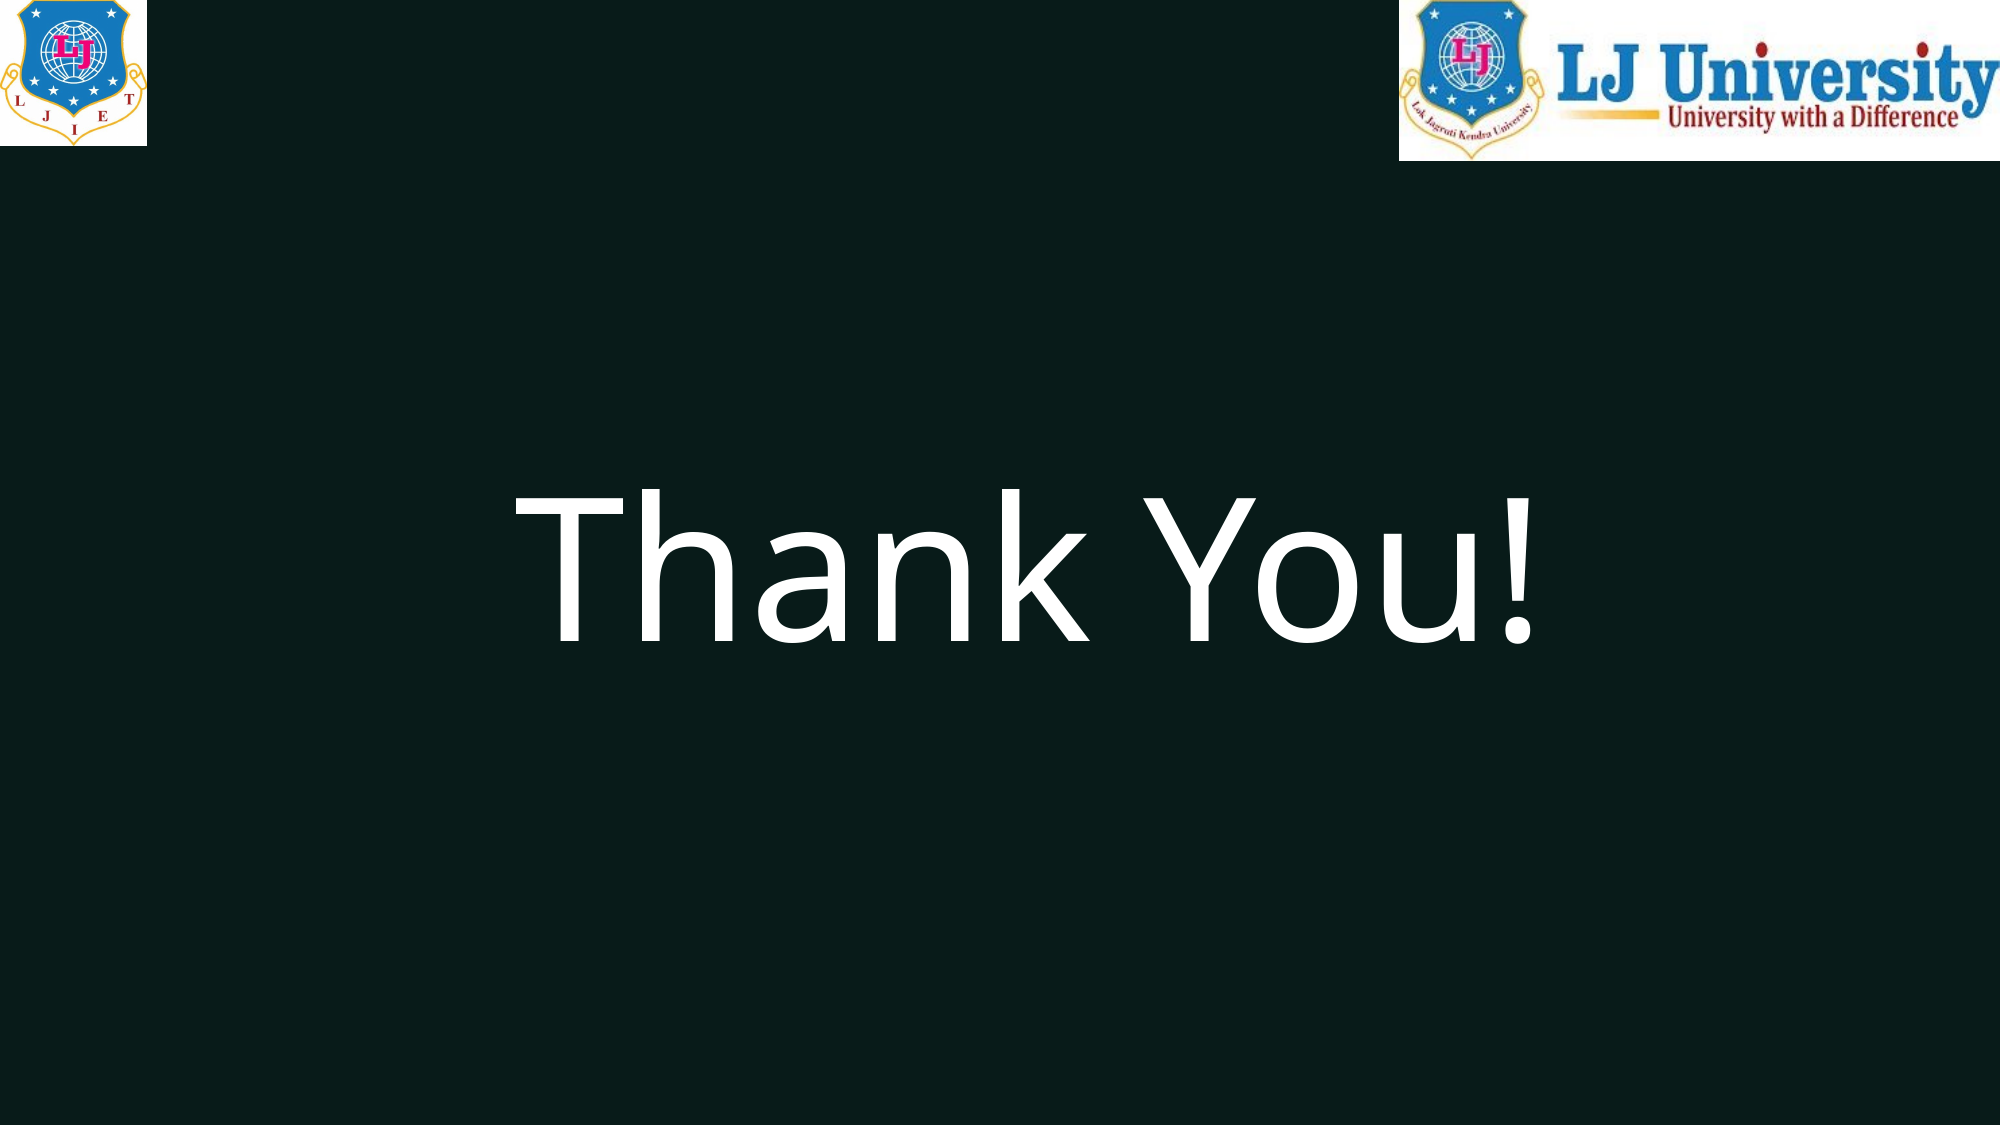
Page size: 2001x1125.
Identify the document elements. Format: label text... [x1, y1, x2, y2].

picture [0, 0, 147, 146]
picture [1398, 0, 2000, 161]
text_box Thank You! [500, 434, 1634, 689]
